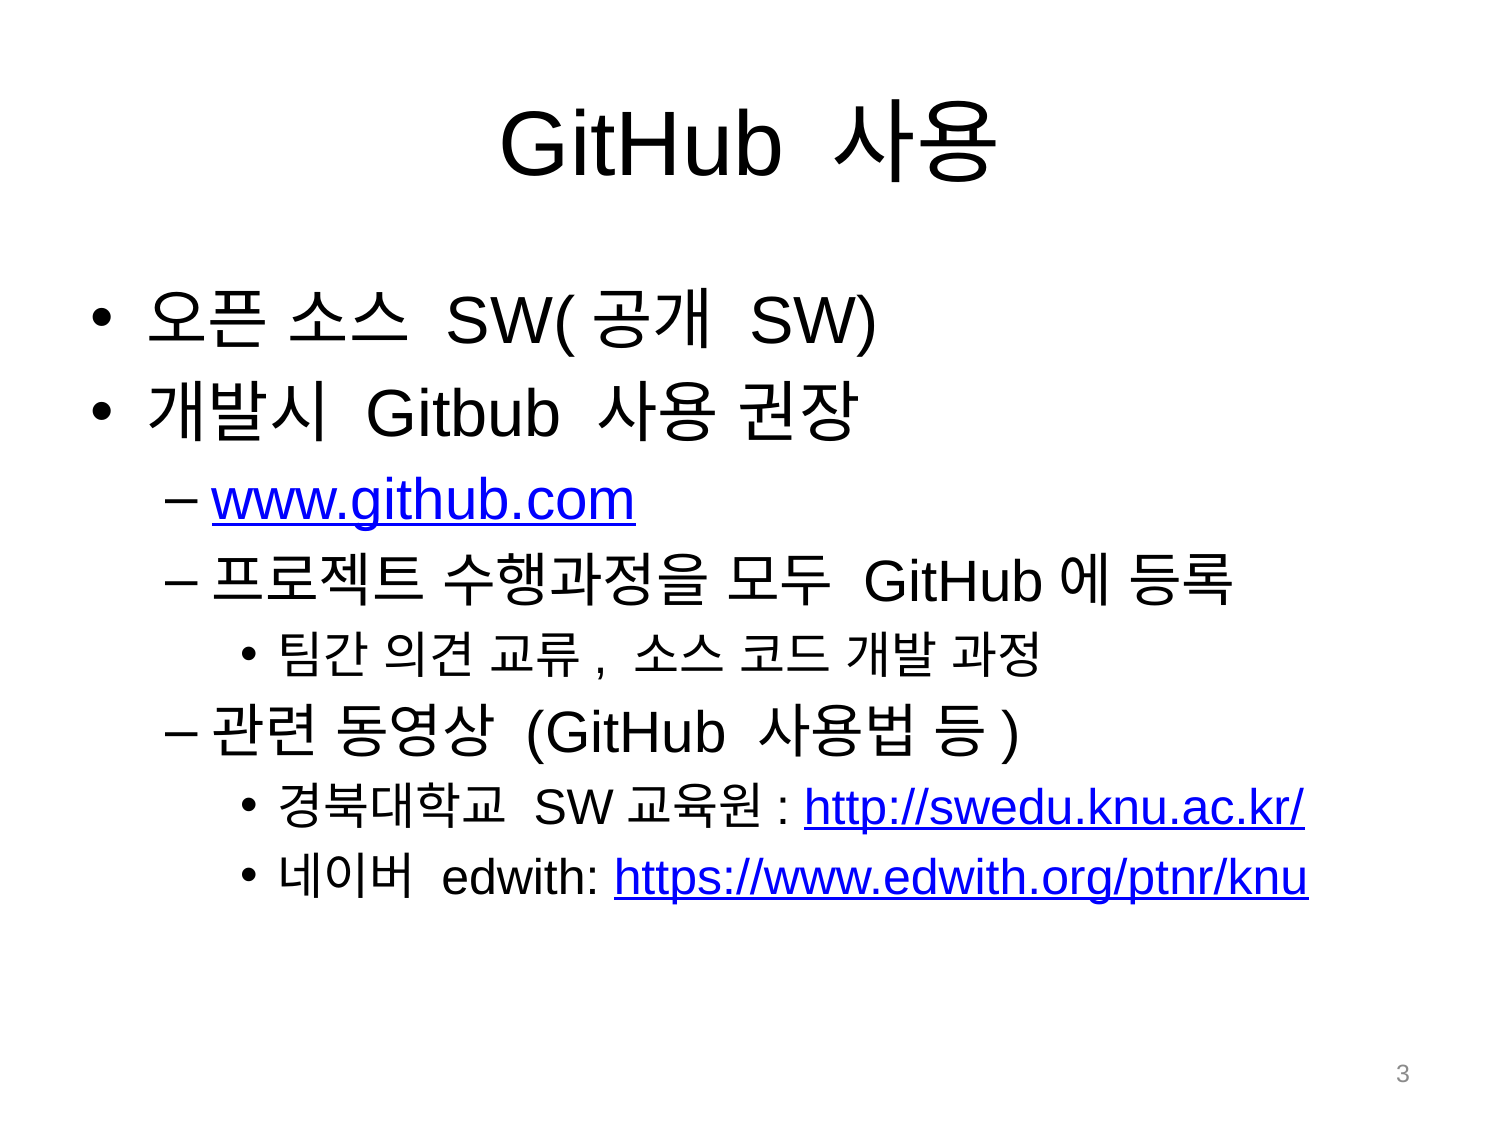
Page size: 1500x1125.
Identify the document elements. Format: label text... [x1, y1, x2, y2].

title GitHub 사용 [75, 45, 1425, 233]
list 오픈 소스 SW(공개 SW) 개발시 Gitbub 사용 권장 www.github.com 프로젝트 수행과정을 모두 GitHub에 등록 팀간 의견 교류, 소스 코드 개발 과정 관련 동영상 (GitHub 사용법 등) 경북대학교 SW교육원: http://swedu.knu.ac.kr/ 네이버 edwith: https://www.edwith.org/ptnr/knu [75, 268, 1425, 1012]
slide_number 3 [1074, 1042, 1425, 1103]
